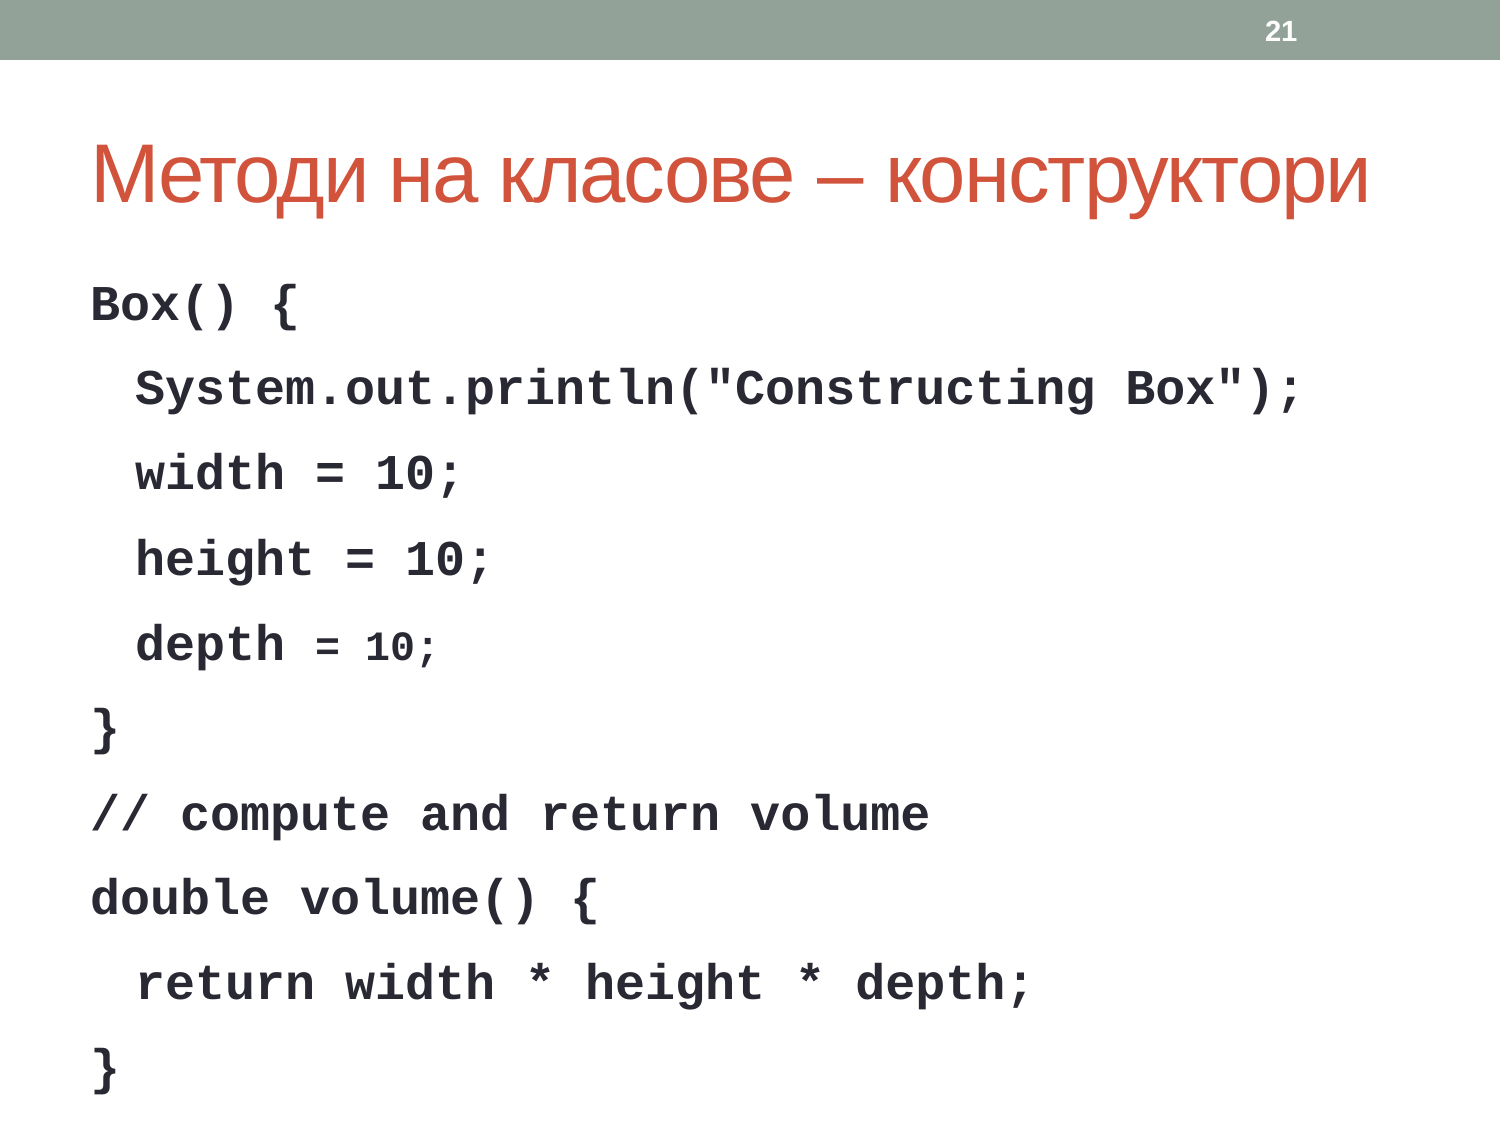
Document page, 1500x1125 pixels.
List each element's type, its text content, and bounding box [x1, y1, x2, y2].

title Методи на класове – конструктори [75, 87, 1483, 250]
list Box() { System.out.println("Constructing Box"); width = 10; height = 10; depth = 10; } // compute and return volume double volume() { return width * height * depth; } [75, 262, 1483, 1063]
slide_number 21 [1250, 3, 1425, 57]
